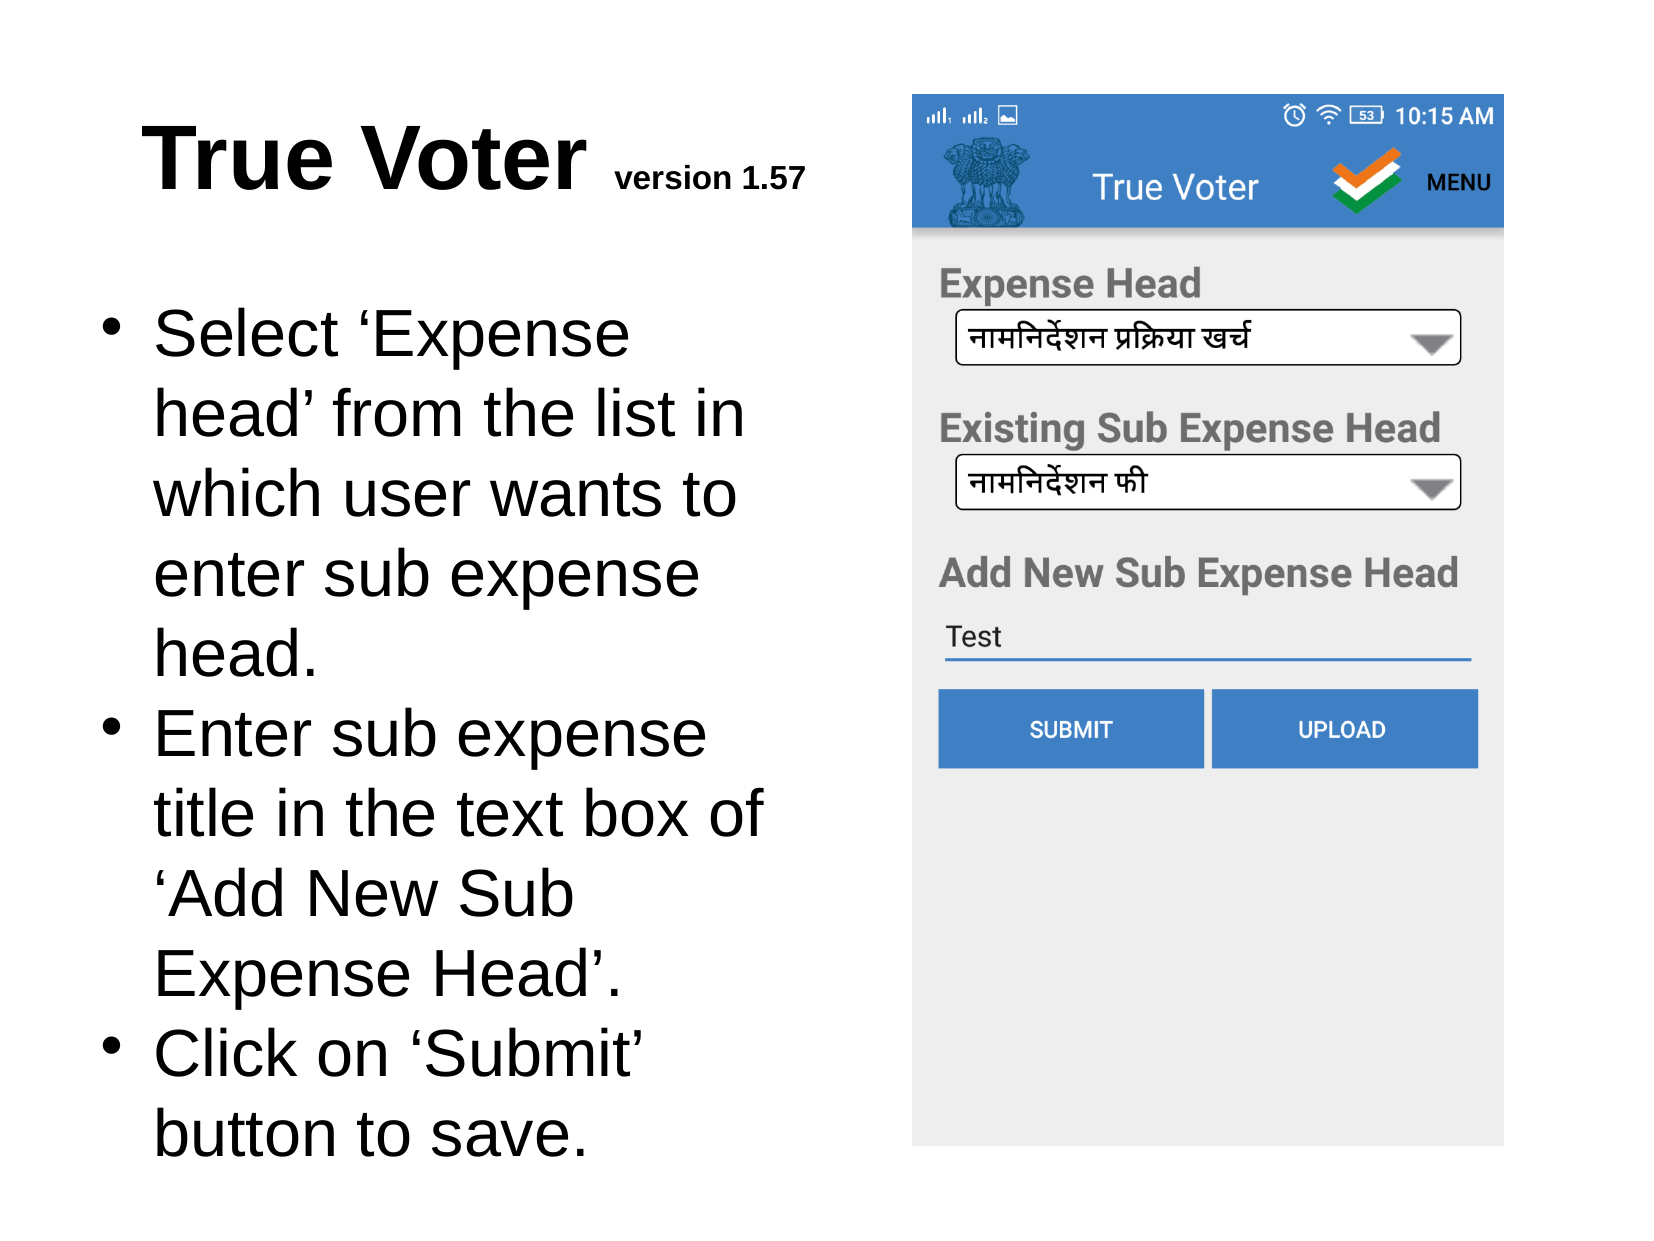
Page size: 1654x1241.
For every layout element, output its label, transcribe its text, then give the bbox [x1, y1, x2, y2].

text_box Select ‘Expense head’ from the list in which user wants to enter sub expense head. Enter sub expense title in the text box of ‘Add New Sub Expense Head’. Click on ‘Submit’ button to save. [82, 290, 809, 1193]
picture [912, 94, 1505, 1146]
text_box True Voter version 1.57 [82, 49, 815, 257]
